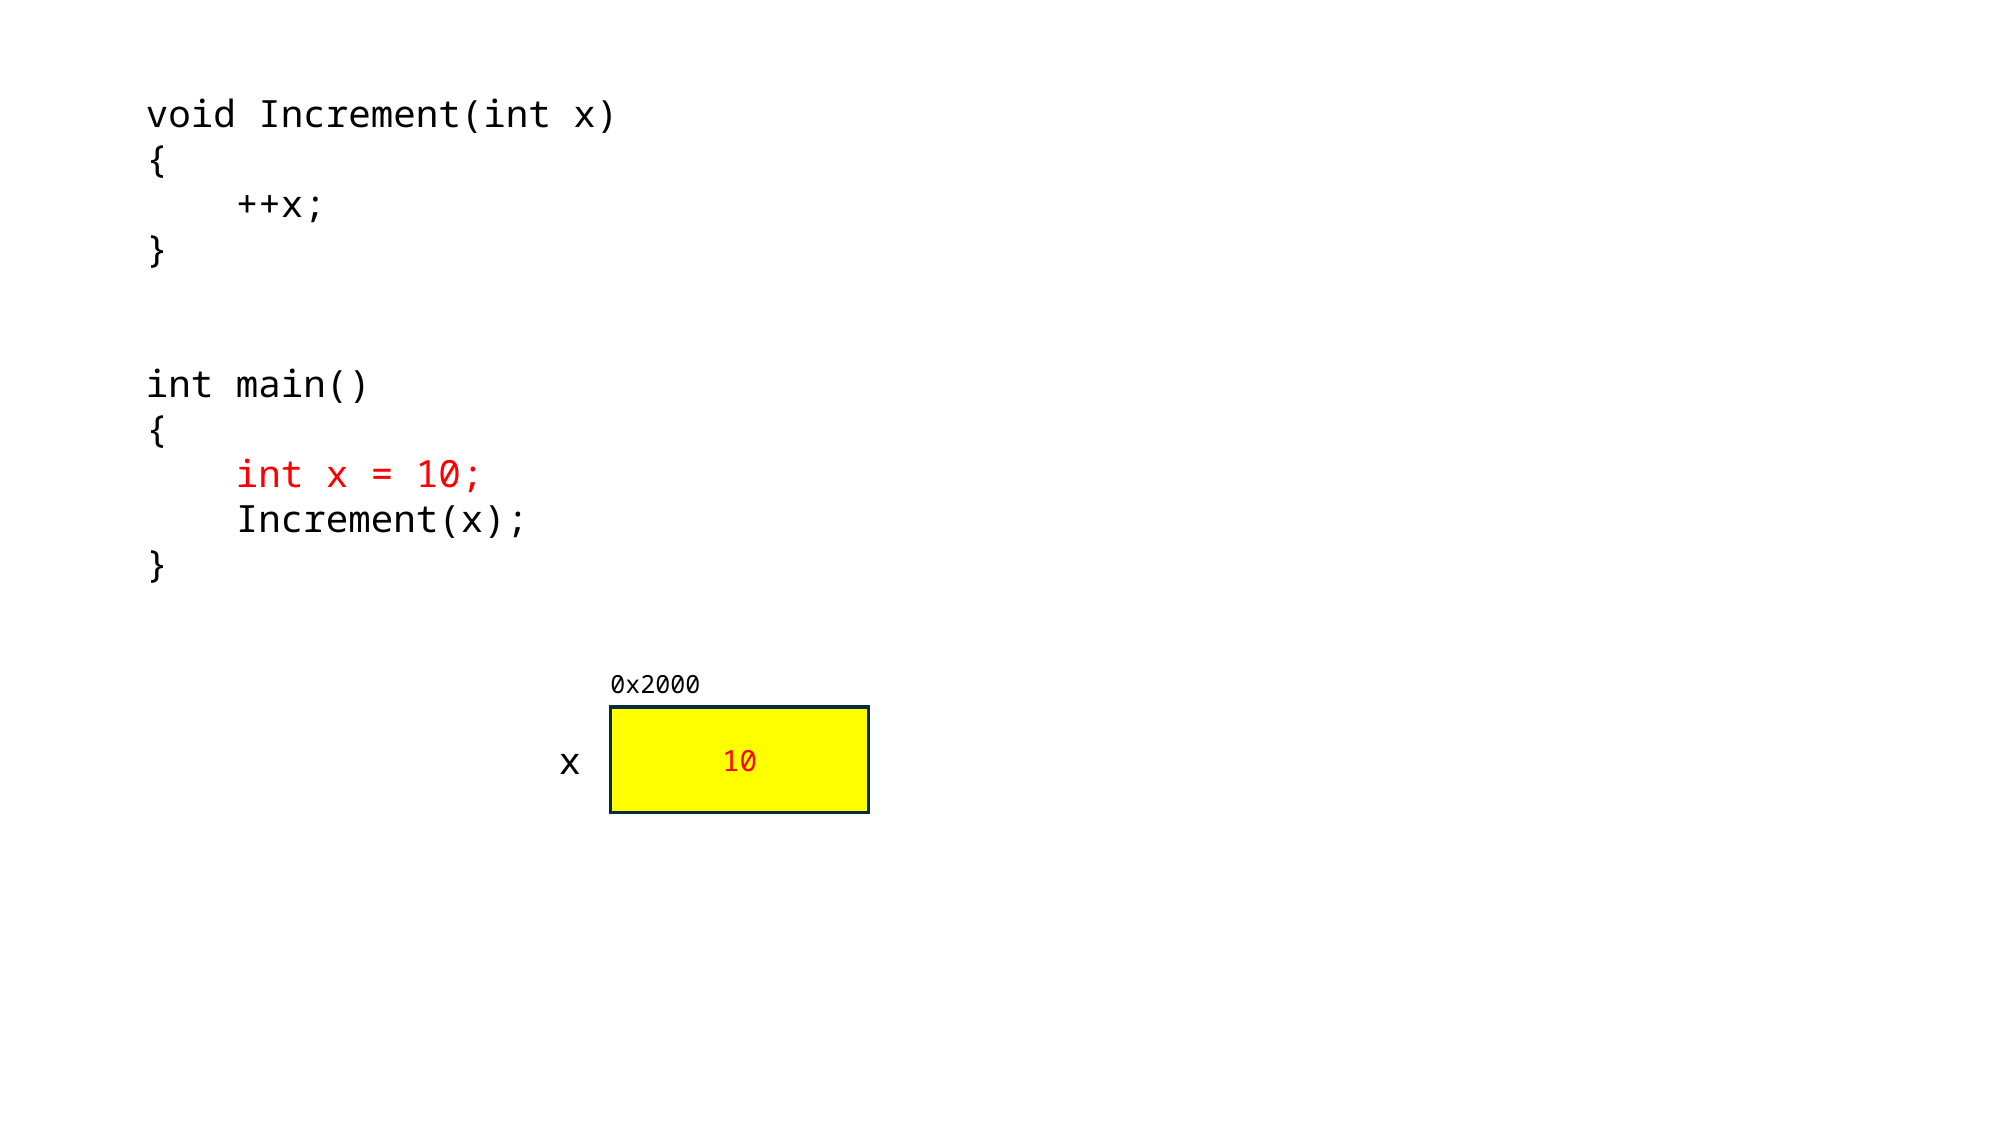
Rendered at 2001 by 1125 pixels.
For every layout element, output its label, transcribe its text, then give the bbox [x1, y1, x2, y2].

text_box 0x2000 [595, 661, 879, 707]
text_box void Increment(int x) { ++x; } int main() { int x = 10; Increment(x); } [131, 83, 737, 593]
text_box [450, 706, 870, 814]
